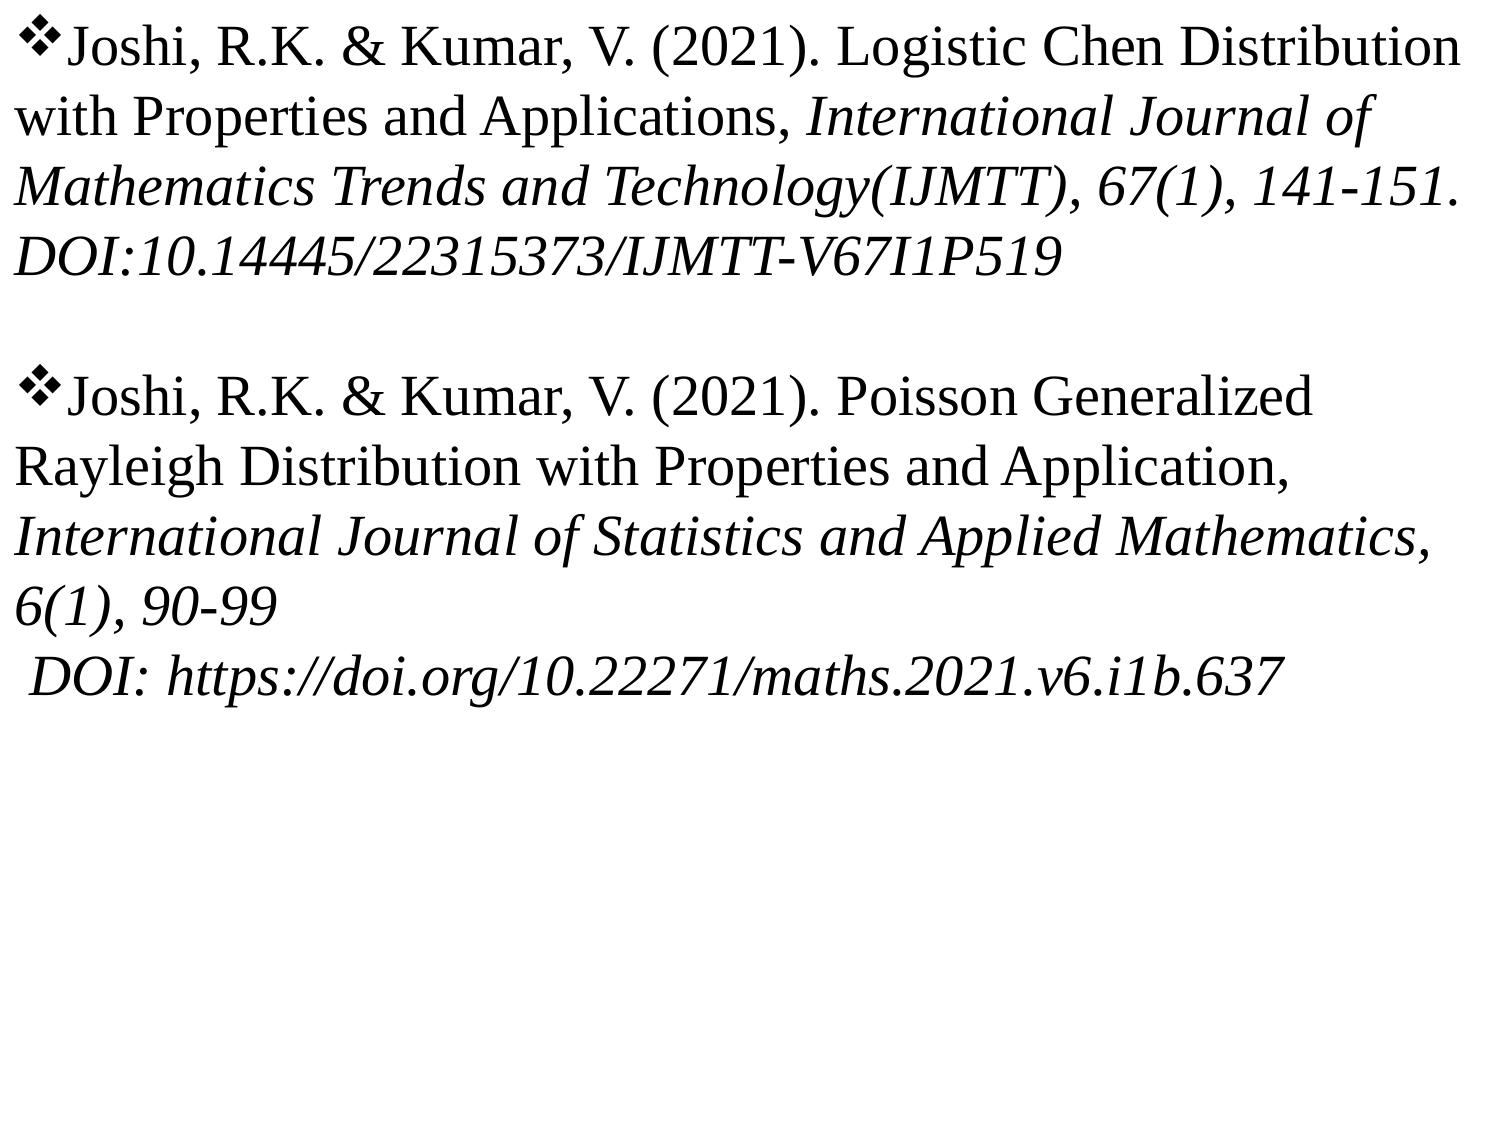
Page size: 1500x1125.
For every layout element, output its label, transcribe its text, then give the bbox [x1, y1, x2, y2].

text_box Joshi, R.K. & Kumar, V. (2021). Logistic Chen Distribution with Properties and Applications, International Journal of Mathematics Trends and Technology(IJMTT), 67(1), 141-151. DOI:10.14445/22315373/IJMTT-V67I1P519 Joshi, R.K. & Kumar, V. (2021). Poisson Generalized Rayleigh Distribution with Properties and Application, International Journal of Statistics and Applied Mathematics, 6(1), 90-99 DOI: https://doi.org/10.22271/maths.2021.v6.i1b.637 [0, 0, 1500, 785]
